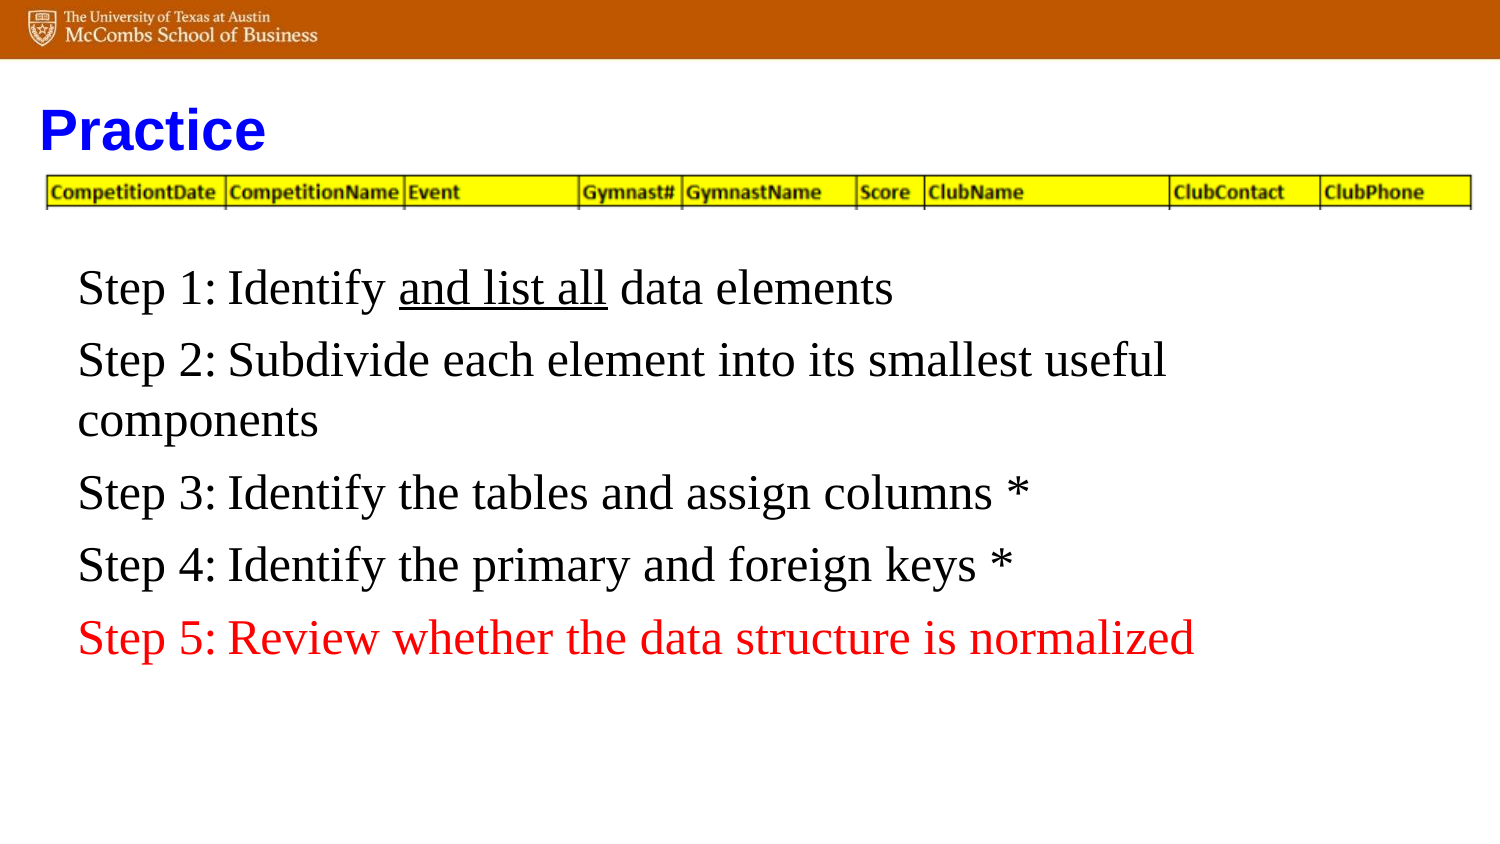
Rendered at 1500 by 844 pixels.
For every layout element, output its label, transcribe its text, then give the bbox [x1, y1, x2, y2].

text_box Step 1: Identify and list all data elements Step 2: Subdivide each element into its smallest useful components Step 3: Identify the tables and assign columns * Step 4: Identify the primary and foreign keys * Step 5: Review whether the data structure is normalized [62, 246, 1430, 672]
picture [0, 0, 1500, 844]
text_box Practice [24, 84, 1463, 170]
